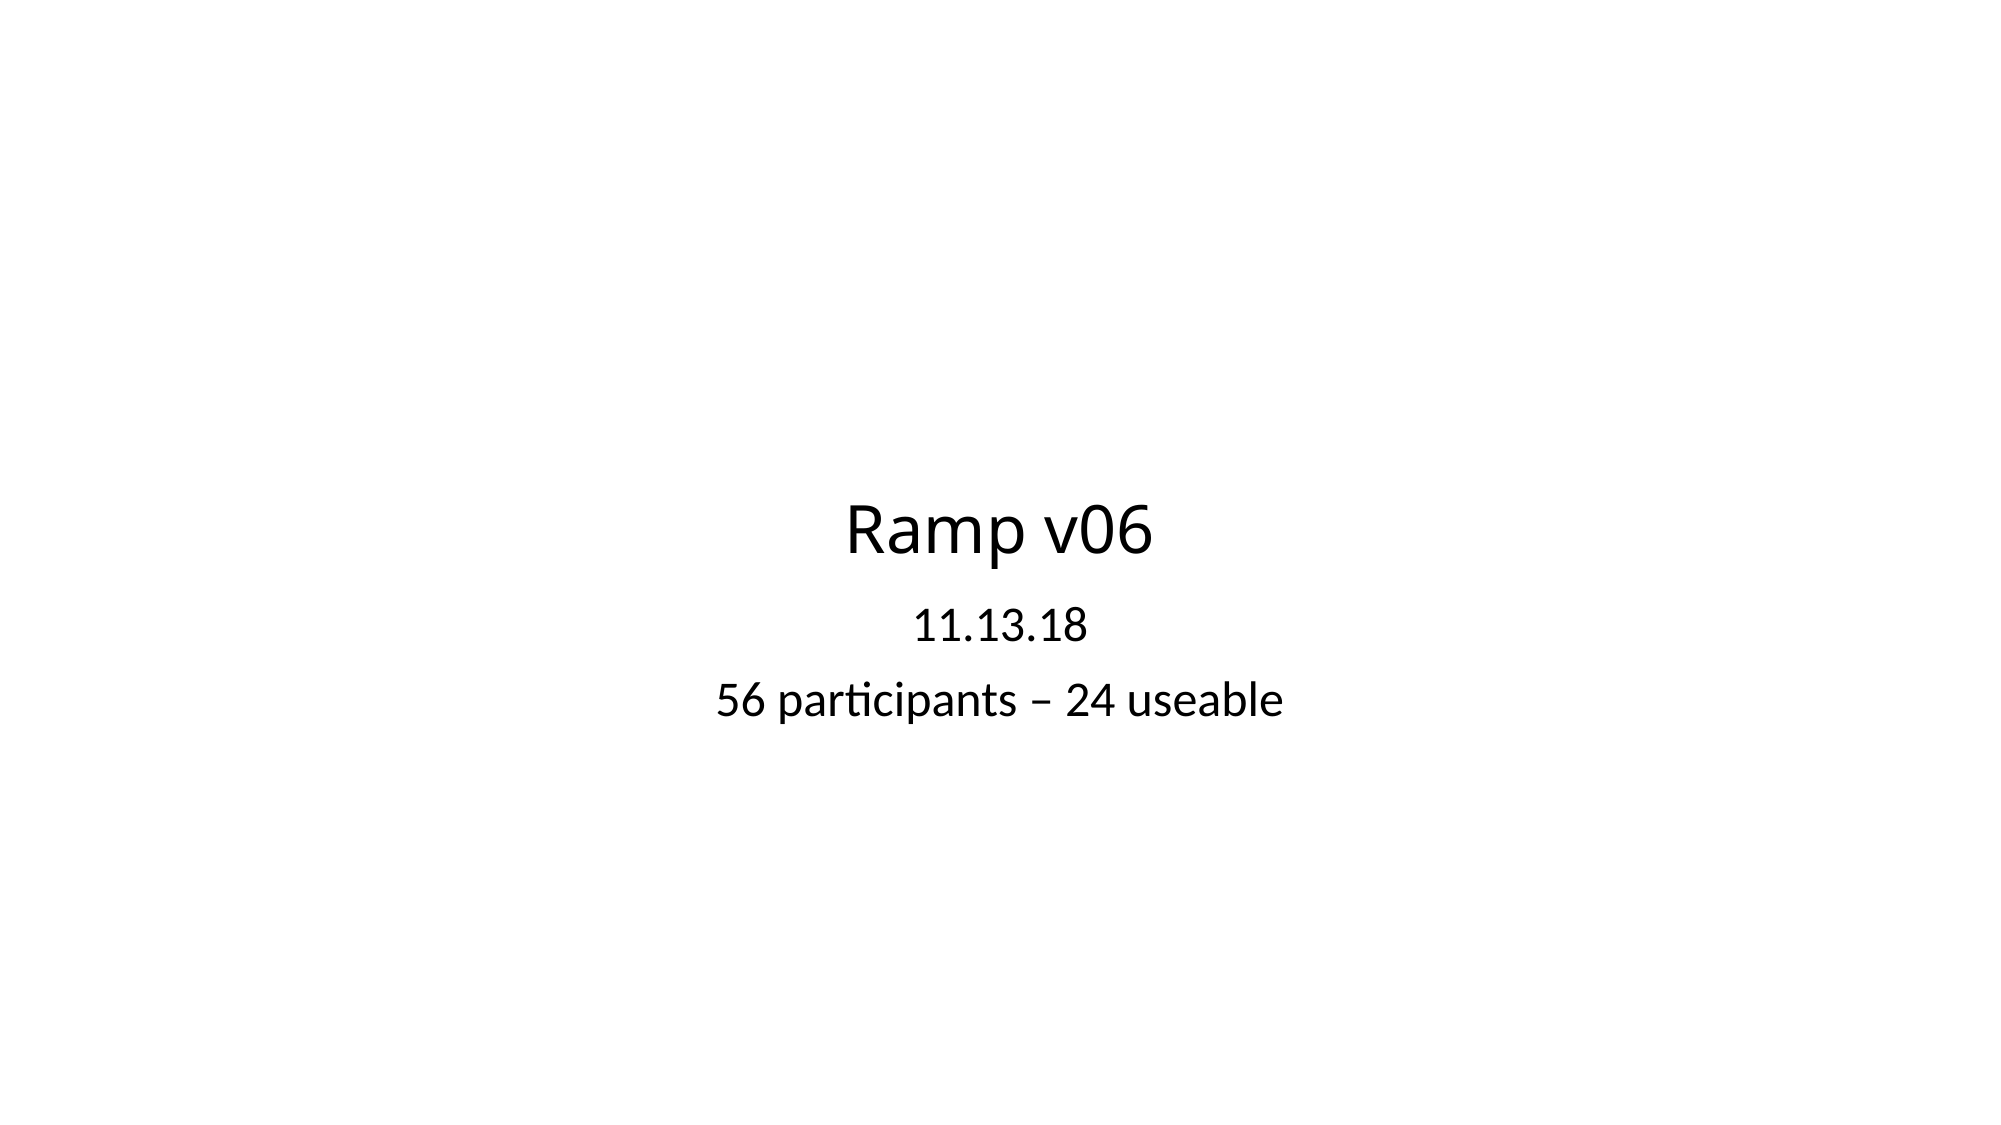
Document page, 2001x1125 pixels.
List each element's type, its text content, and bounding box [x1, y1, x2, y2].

subtitle 11.13.18 56 participants – 24 useable [249, 590, 1750, 863]
title Ramp v06 [249, 184, 1750, 576]
